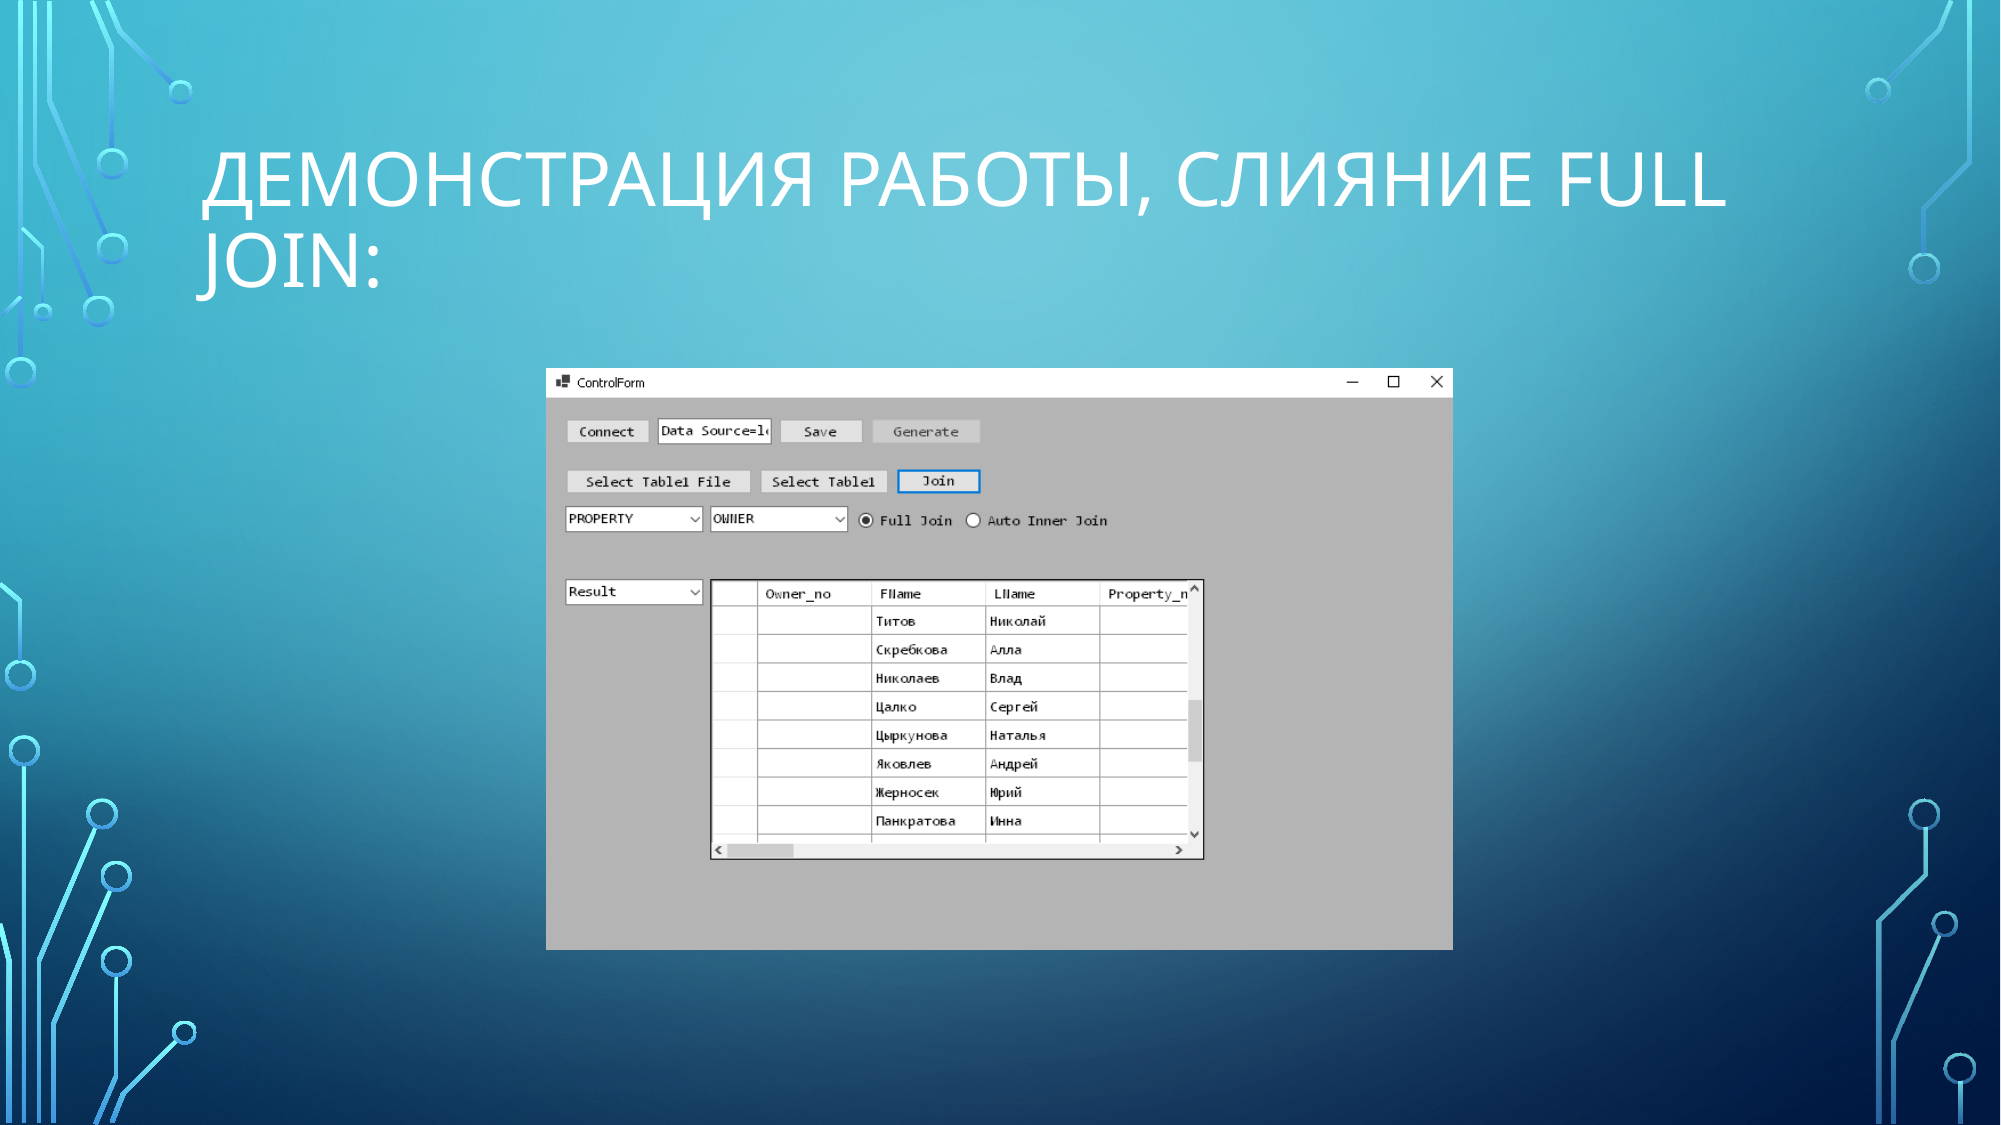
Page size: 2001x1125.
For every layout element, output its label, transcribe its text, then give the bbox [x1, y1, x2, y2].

title Демонстрация работы, слияние full join: [187, 101, 1813, 344]
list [546, 368, 1453, 951]
